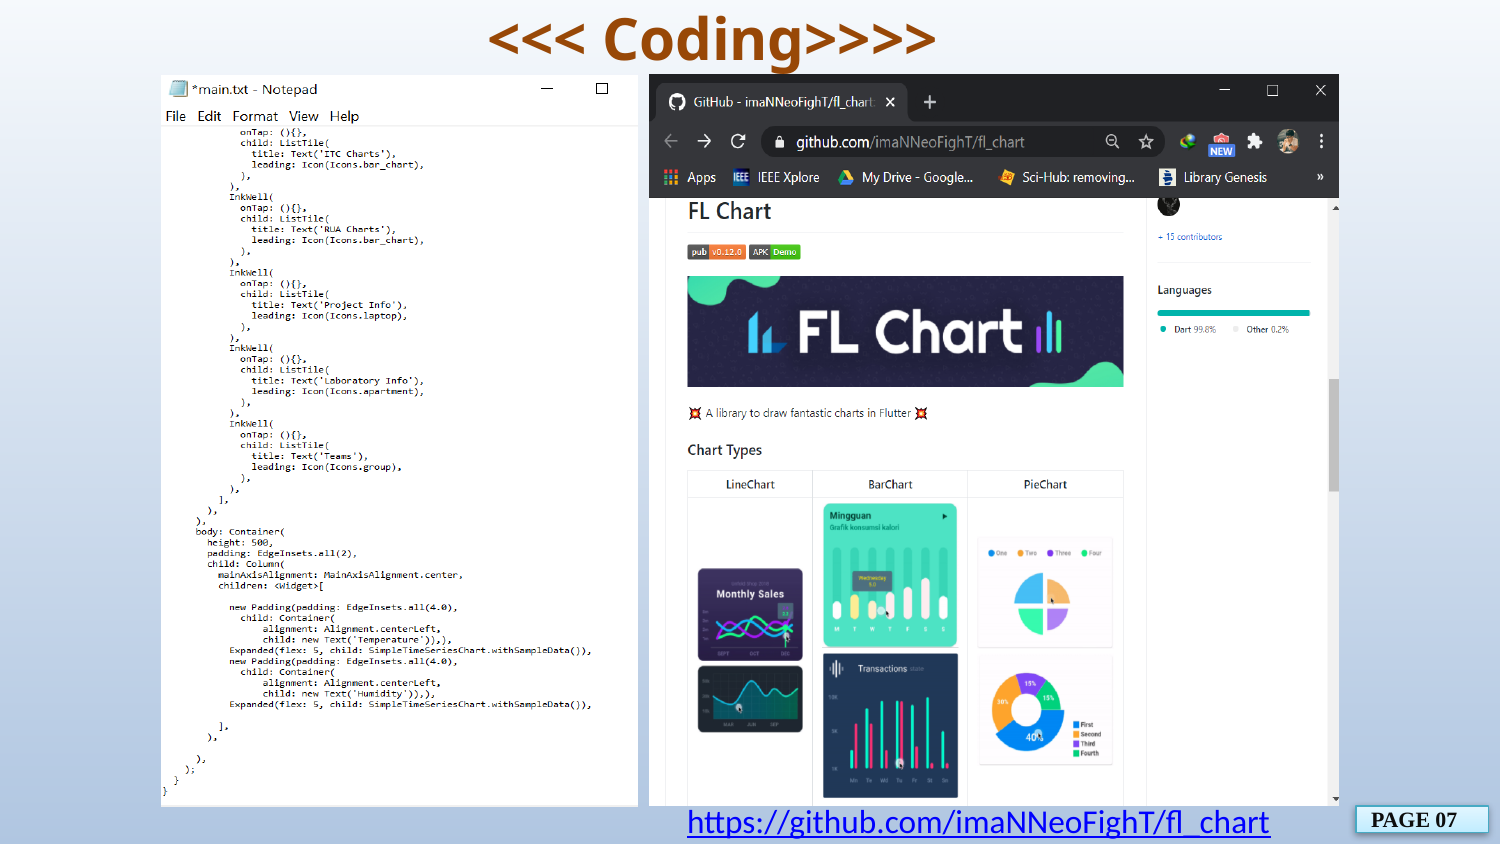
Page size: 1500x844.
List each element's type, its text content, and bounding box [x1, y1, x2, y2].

text_box https://github.com/imaNNeoFighT/fl_chart [672, 793, 1423, 844]
text_box PAGE 07 [1423, 805, 1489, 833]
picture [161, 75, 638, 807]
text_box <<< Coding>>>> [198, 0, 1226, 79]
picture [649, 74, 1339, 807]
